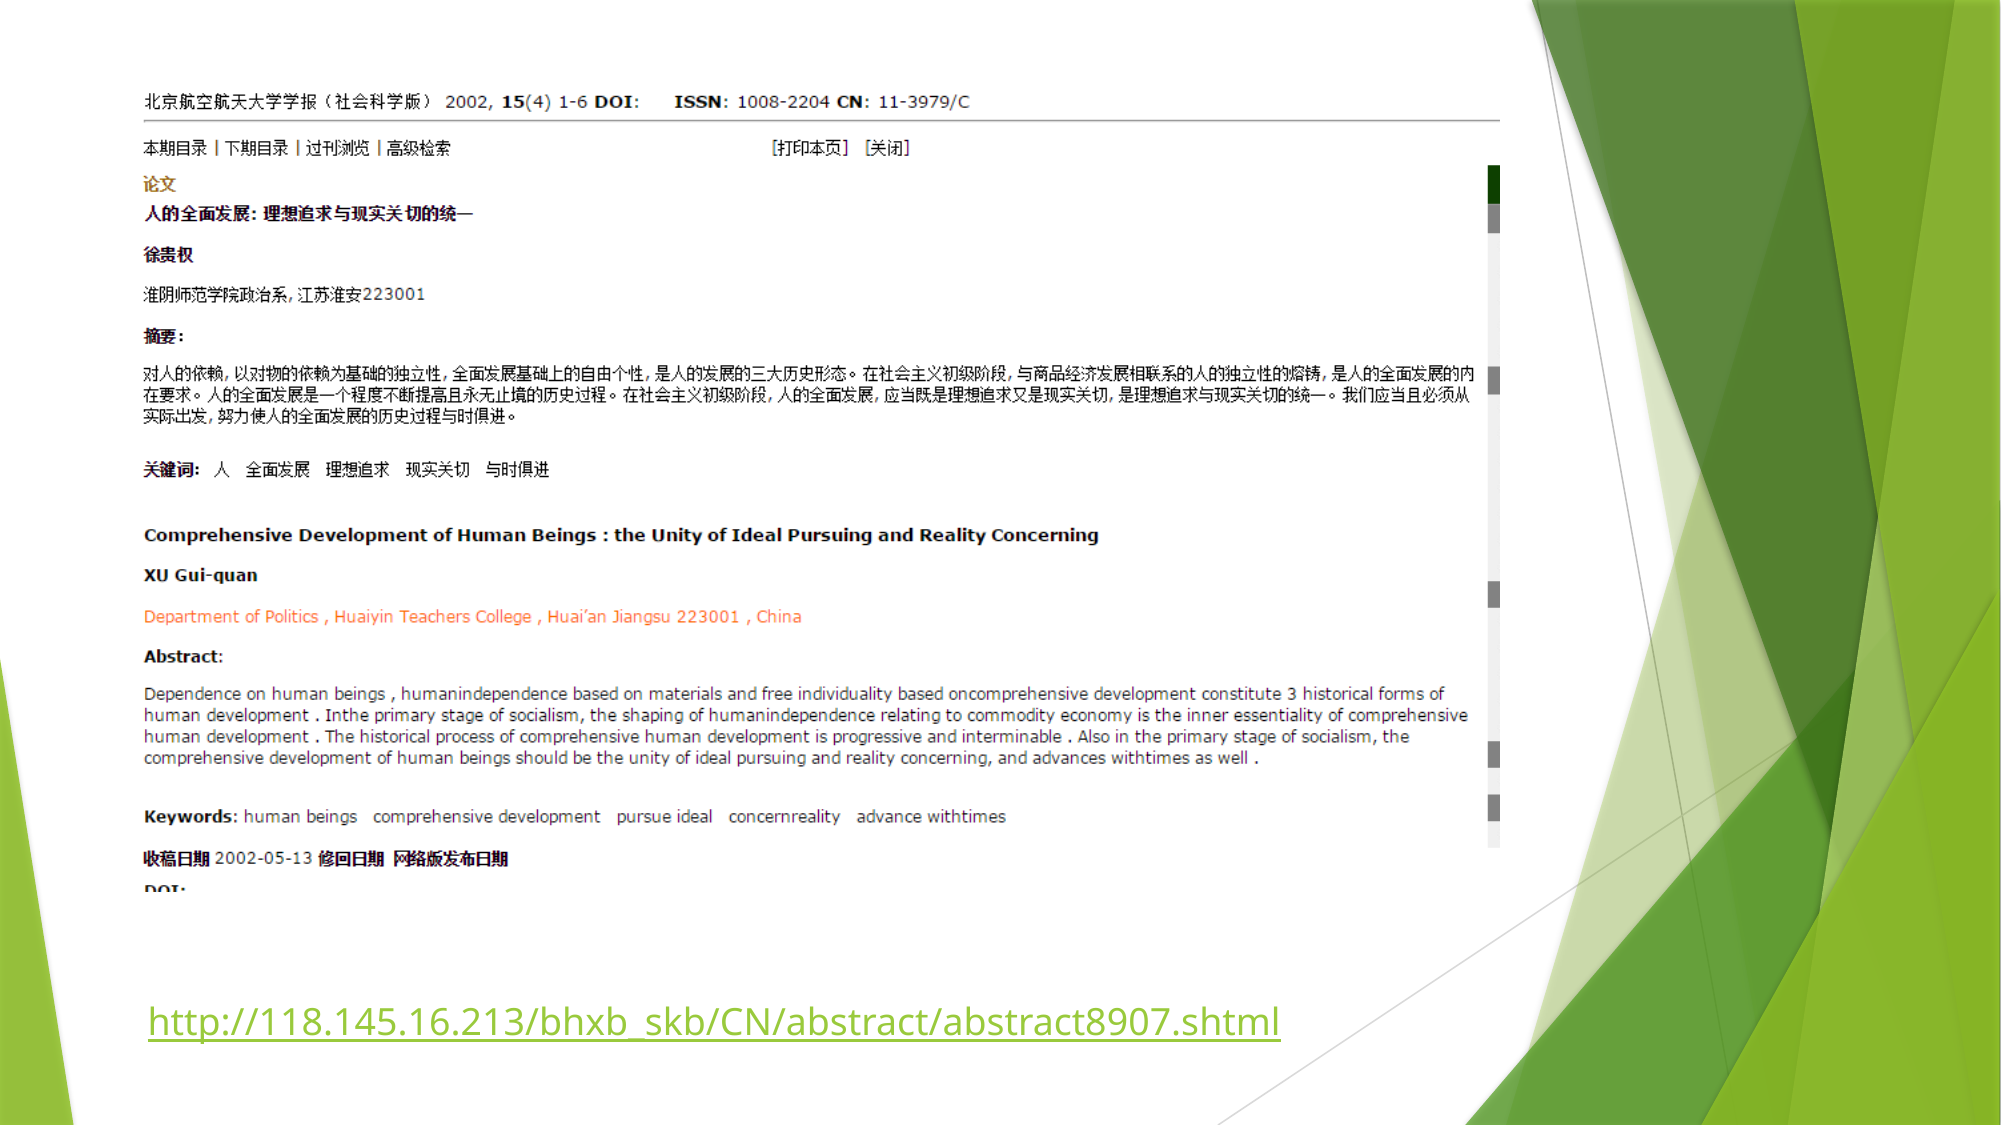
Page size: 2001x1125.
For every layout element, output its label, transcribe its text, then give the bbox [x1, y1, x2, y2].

text_box http://118.145.16.213/bhxb_skb/CN/abstract/abstract8907.shtml [132, 991, 1351, 1057]
picture [132, 36, 1501, 892]
